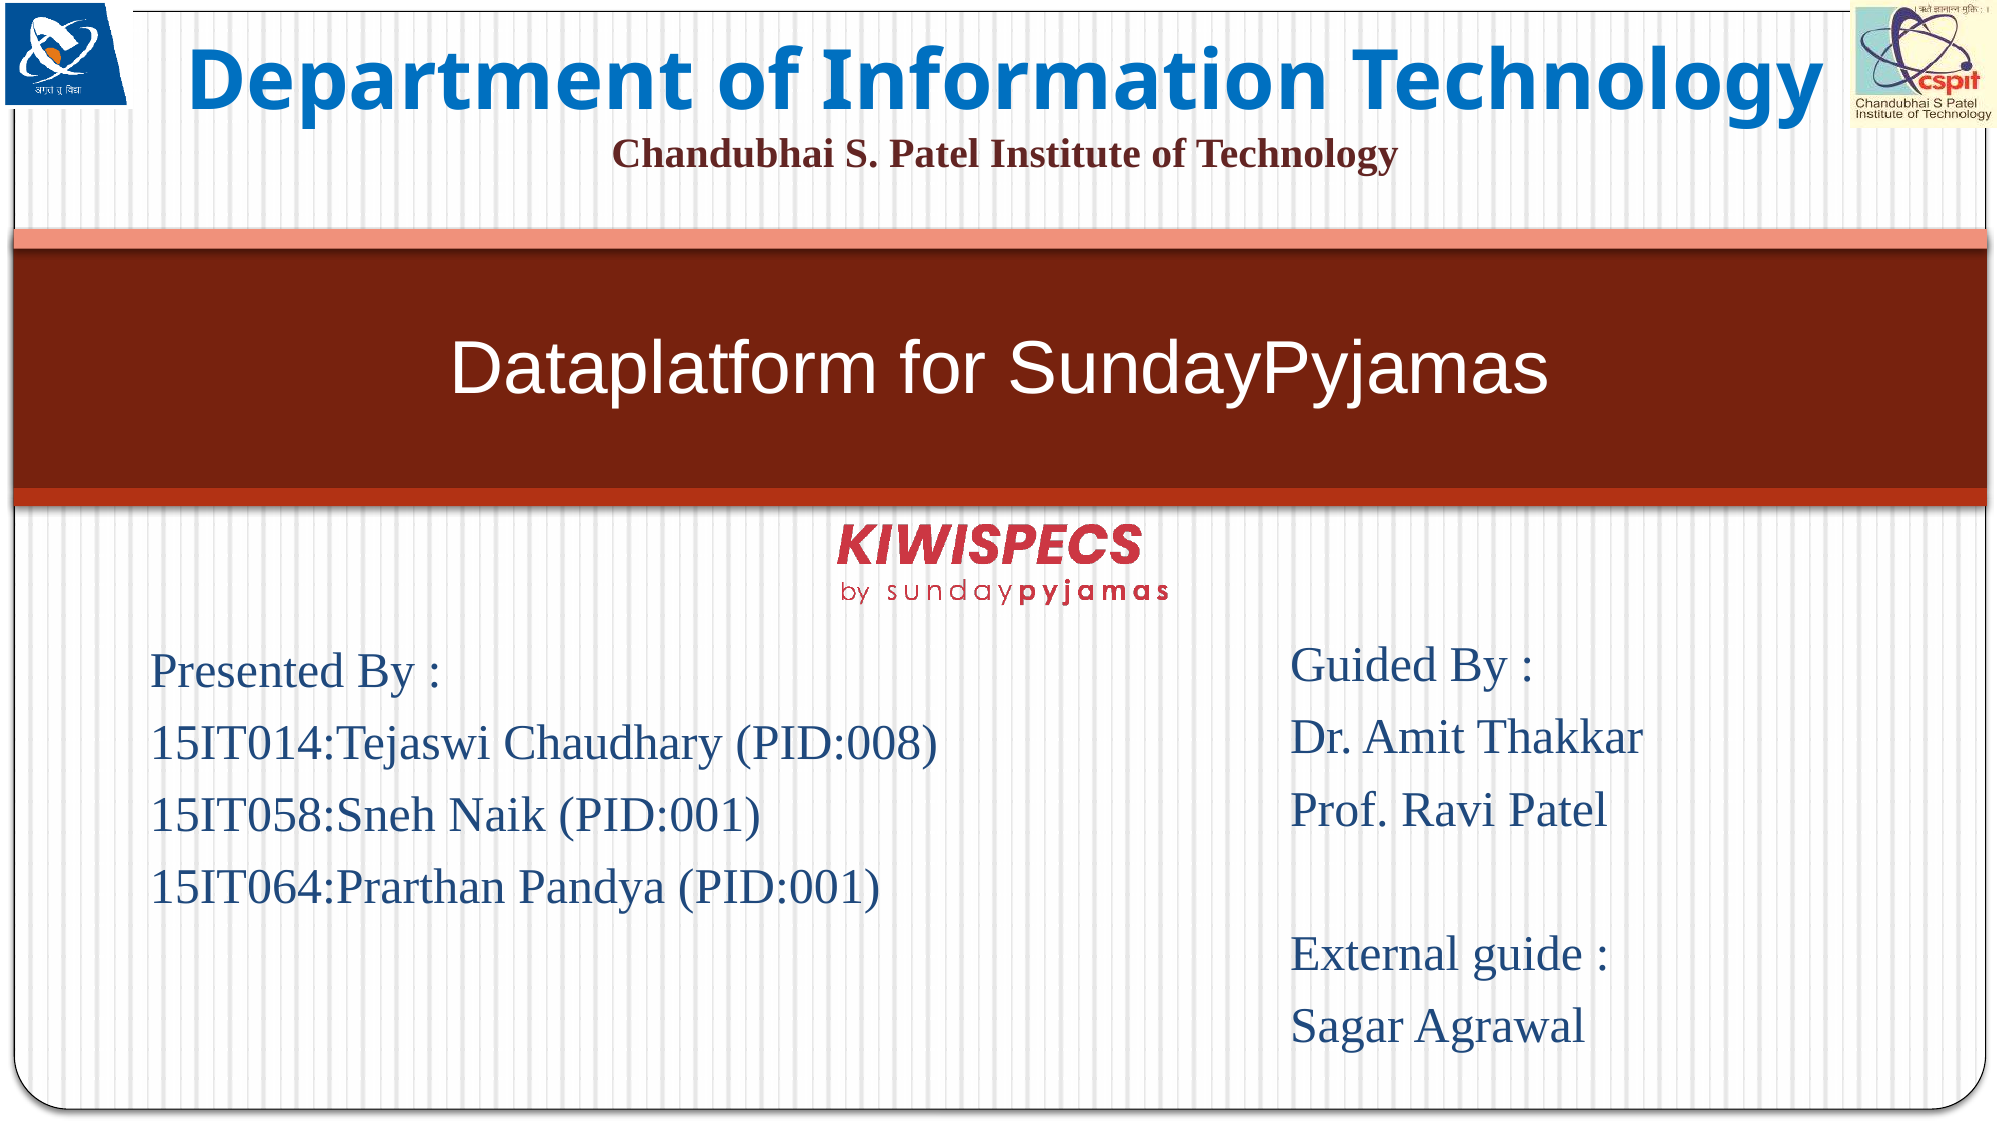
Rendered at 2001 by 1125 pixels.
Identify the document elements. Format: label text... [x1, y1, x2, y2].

text_box Presented By : 15IT014:Tejaswi Chaudhary (PID:008) 15IT058:Sneh Naik (PID:001) 15IT064:Prarthan Pandya (PID:001) [134, 629, 1025, 1125]
picture [0, 0, 1997, 229]
text_box Dataplatform for SundayPyjamas [99, 246, 1900, 488]
text_box Guided By : Dr. Amit Thakkar Prof. Ravi Patel External guide : Sagar Agrawal [1275, 624, 1960, 852]
text_box Department of Information Technology Chandubhai S. Patel Institute of Technology [290, 18, 1721, 184]
picture [15, 507, 1985, 1108]
